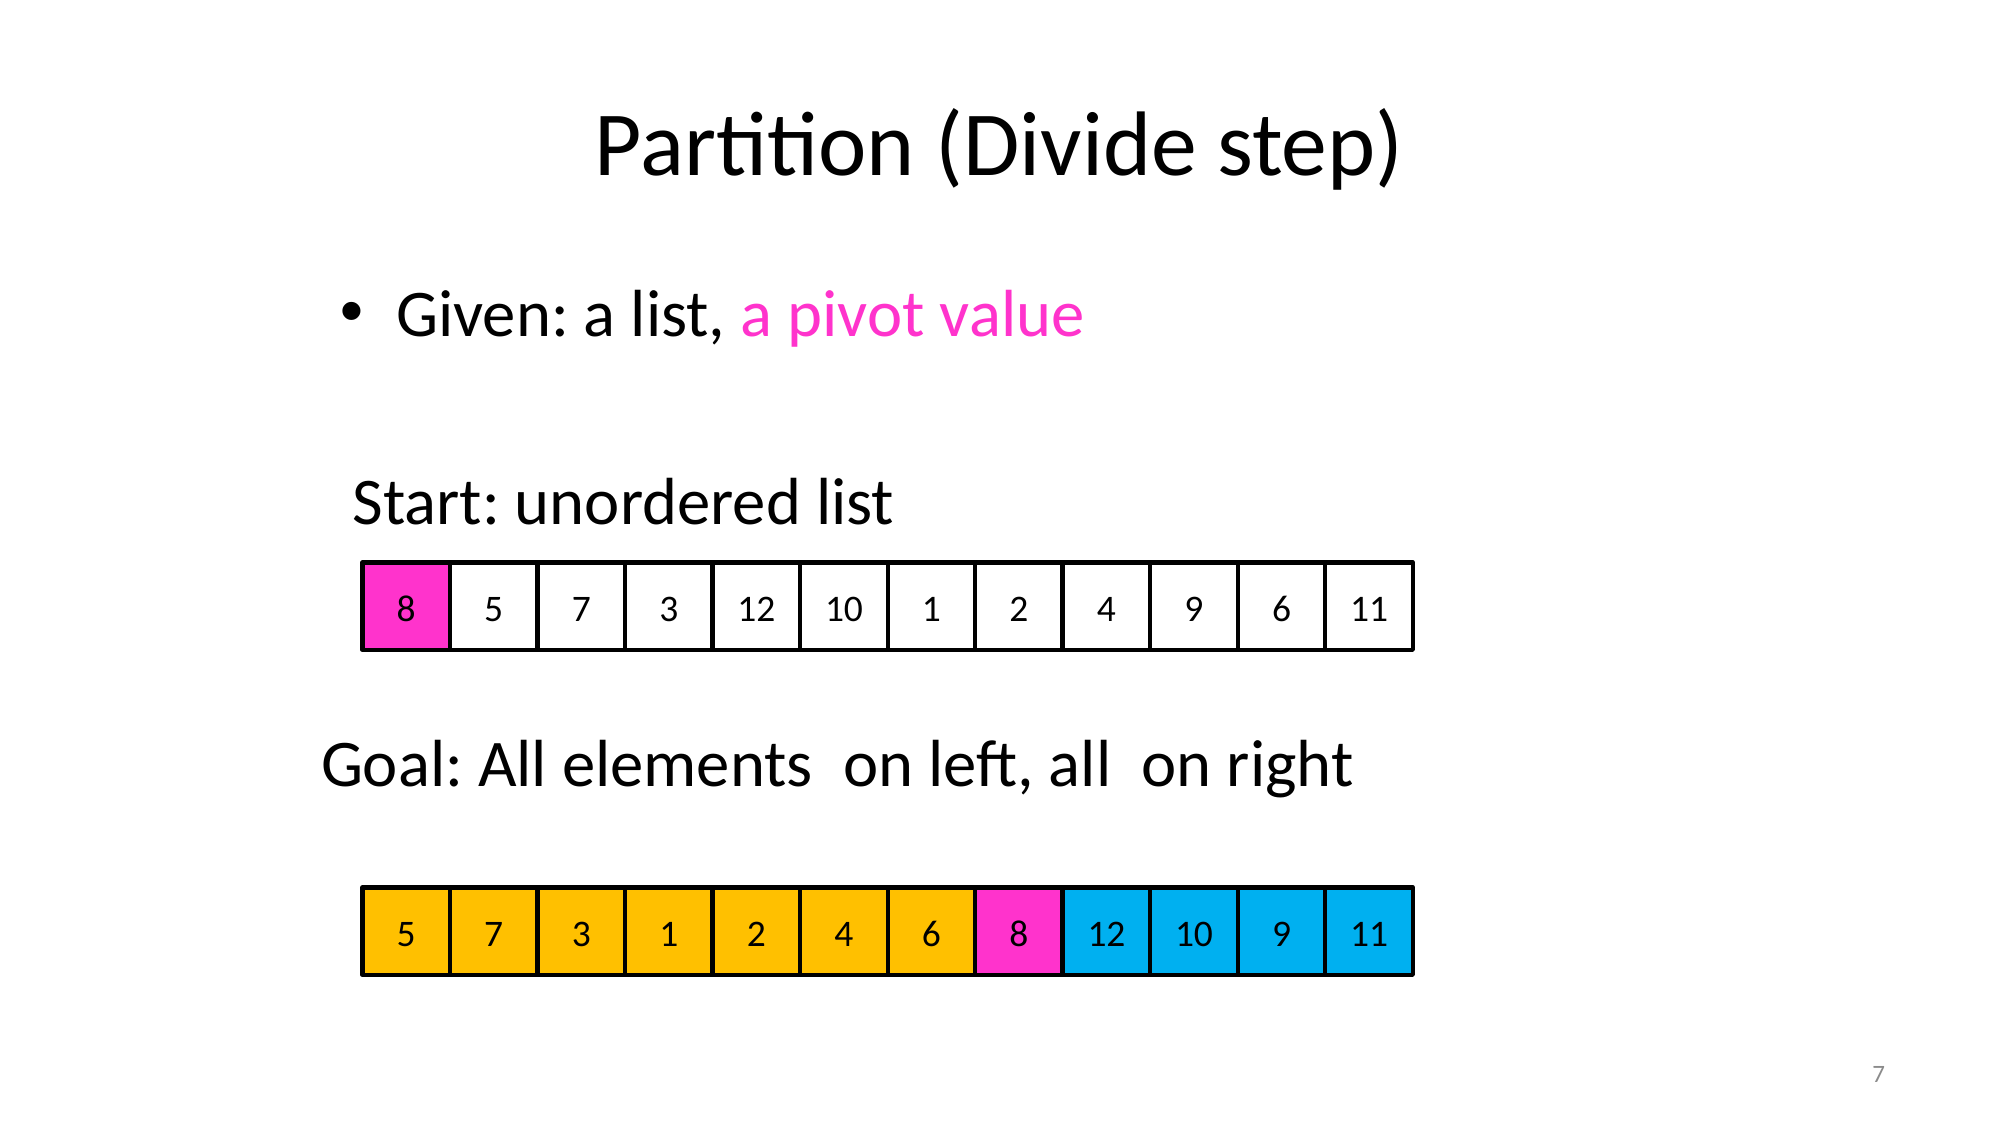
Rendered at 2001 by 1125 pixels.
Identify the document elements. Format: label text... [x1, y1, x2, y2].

title Partition (Divide step) [99, 45, 1900, 233]
text_box 11 [1323, 885, 1415, 977]
text_box 4 [798, 885, 886, 977]
text_box 2 [710, 885, 799, 977]
text_box 7 [448, 885, 535, 977]
text_box 7 [535, 563, 623, 652]
text_box 5 [448, 563, 535, 652]
text_box 6 [1236, 563, 1323, 652]
text_box 10 [1148, 885, 1236, 977]
text_box 3 [535, 885, 623, 977]
slide_number 7 [1433, 1042, 1900, 1103]
text_box 2 [973, 563, 1061, 652]
text_box 1 [623, 885, 710, 977]
text_box 5 [360, 885, 448, 977]
text_box 12 [710, 563, 799, 652]
text_box 10 [798, 563, 886, 652]
text_box 11 [1323, 560, 1415, 652]
text_box 9 [1148, 563, 1236, 652]
text_box 4 [1061, 563, 1149, 652]
text_box 3 [623, 563, 710, 652]
text_box 8 [973, 885, 1061, 977]
text_box 9 [1236, 885, 1323, 977]
text_box 1 [886, 563, 974, 652]
text_box 8 [360, 563, 448, 652]
text_box 12 [1061, 885, 1149, 977]
text_box Start: unordered list [337, 450, 1325, 563]
text_box 6 [886, 885, 974, 977]
